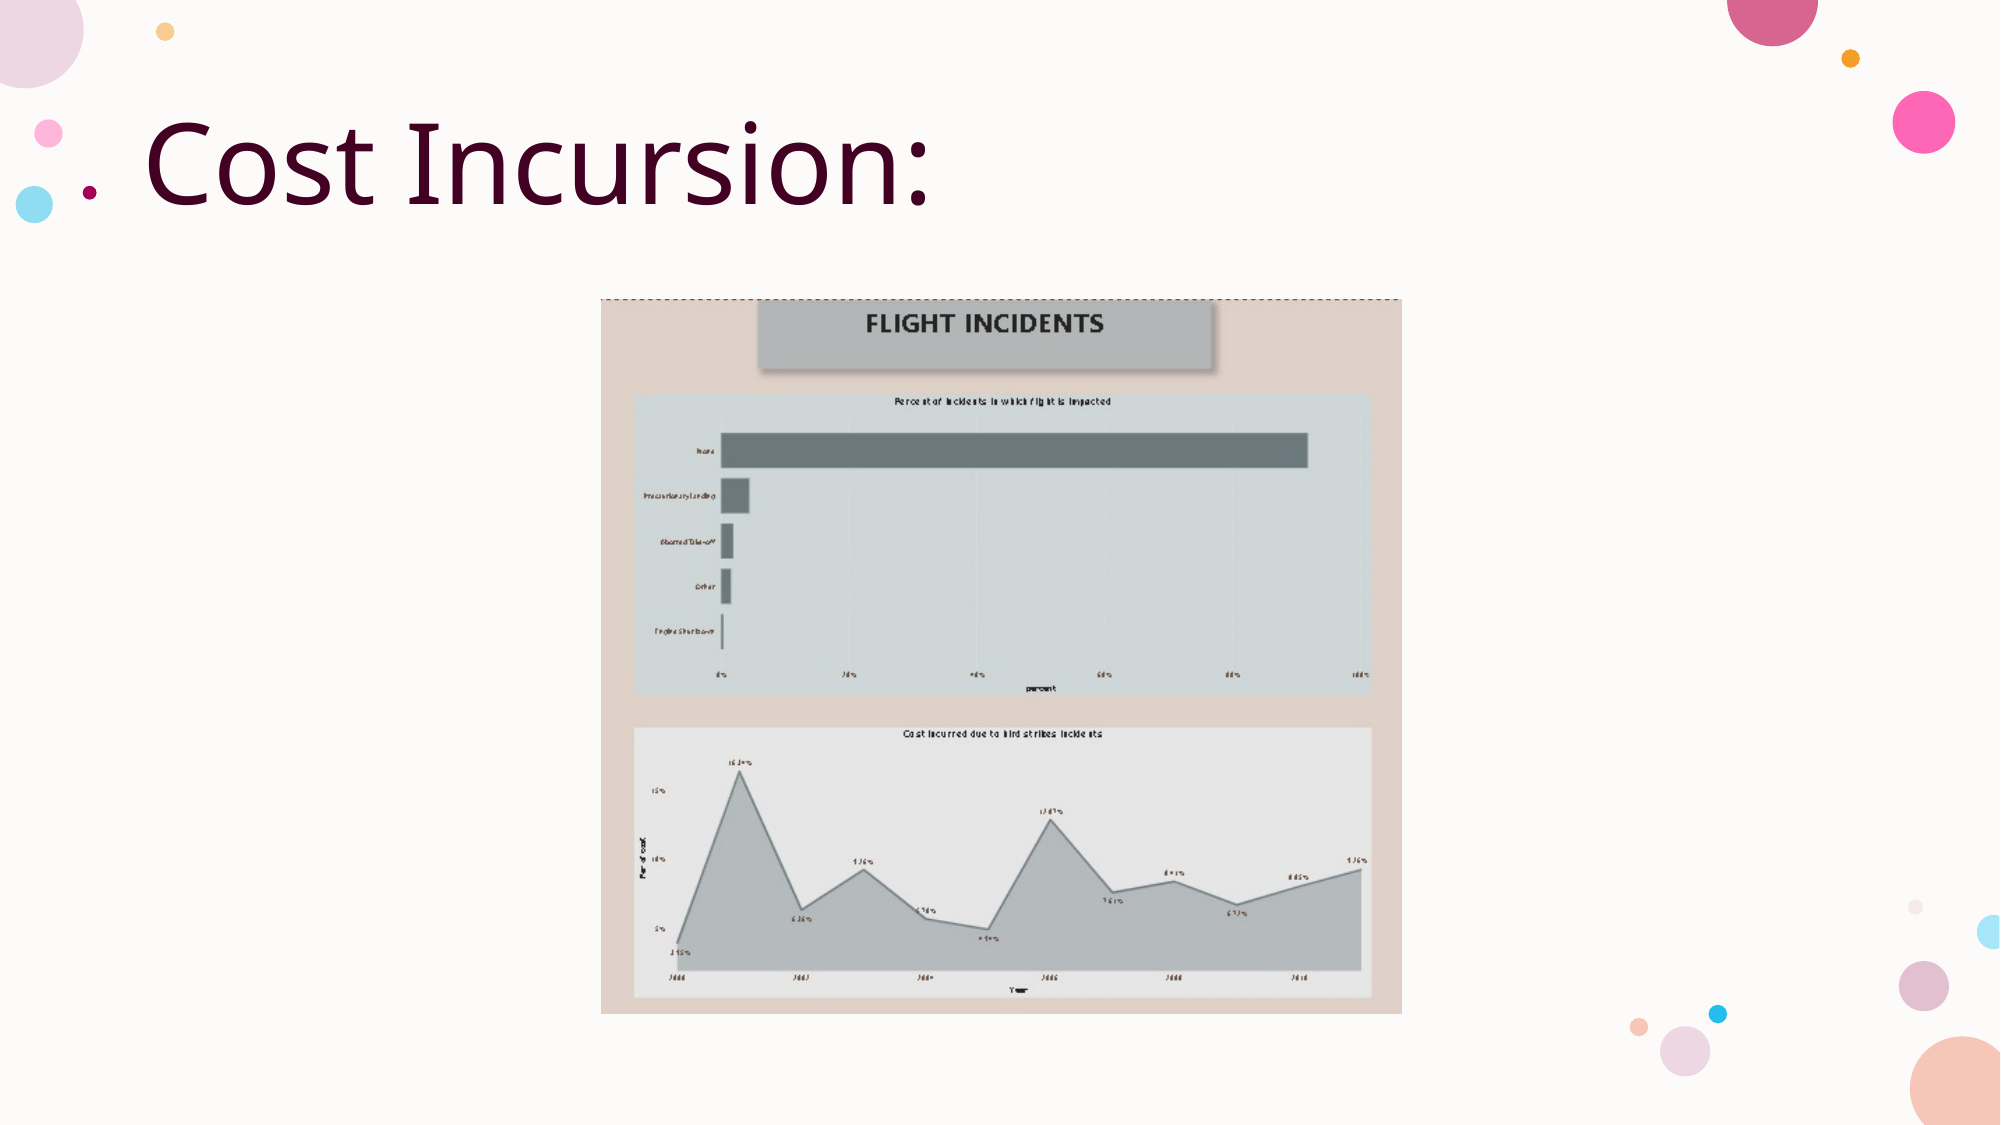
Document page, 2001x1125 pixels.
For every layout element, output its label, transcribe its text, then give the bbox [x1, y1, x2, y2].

title Cost Incursion: [127, 59, 1877, 278]
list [601, 299, 1402, 1014]
